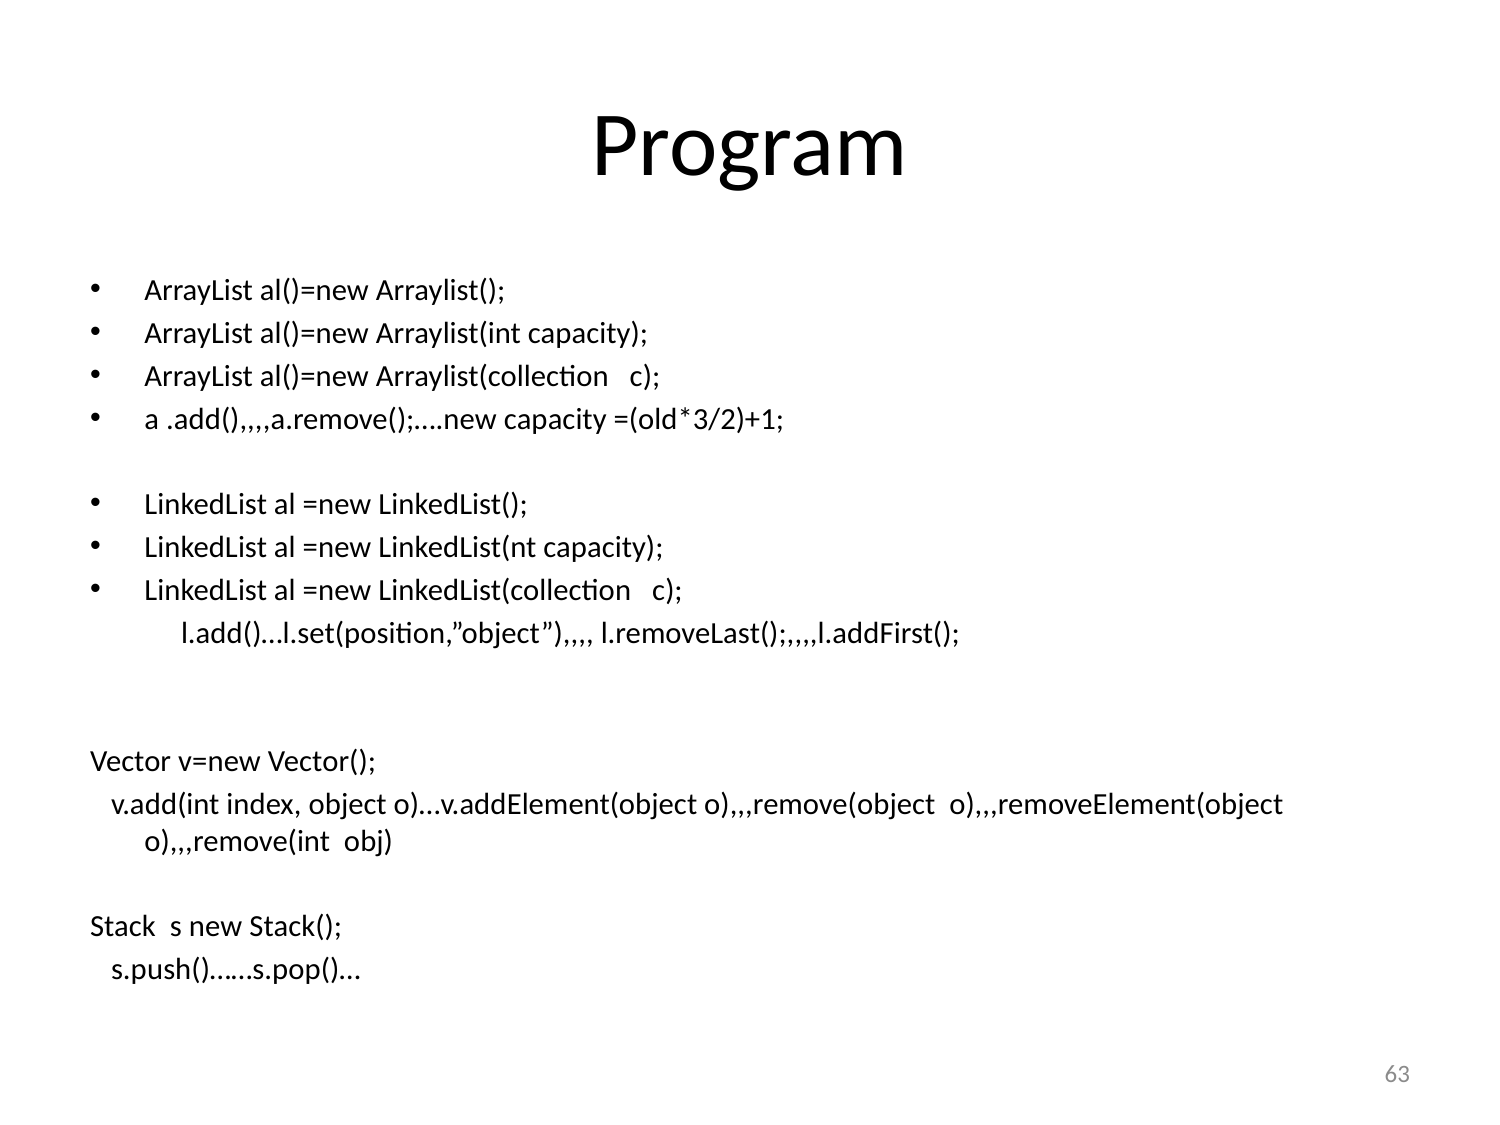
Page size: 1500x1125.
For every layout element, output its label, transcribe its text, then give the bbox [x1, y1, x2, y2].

slide_number 63 [1074, 1042, 1425, 1103]
list ArrayList al()=new Arraylist(); ArrayList al()=new Arraylist(int capacity); ArrayList al()=new Arraylist(collection c); a .add(),,,,a.remove();….new capacity =(old*3/2)+1; LinkedList al =new LinkedList(); LinkedList al =new LinkedList(nt capacity); LinkedList al =new LinkedList(collection c); l.add()…l.set(position,”object”),,,, l.removeLast();,,,,l.addFirst(); Vector v=new Vector(); v.add(int index, object o)…v.addElement(object o),,,remove(object o),,,removeElement(object o),,,remove(int obj) Stack s new Stack(); s.push()……s.pop()… [75, 262, 1425, 1005]
title Program [75, 45, 1425, 233]
